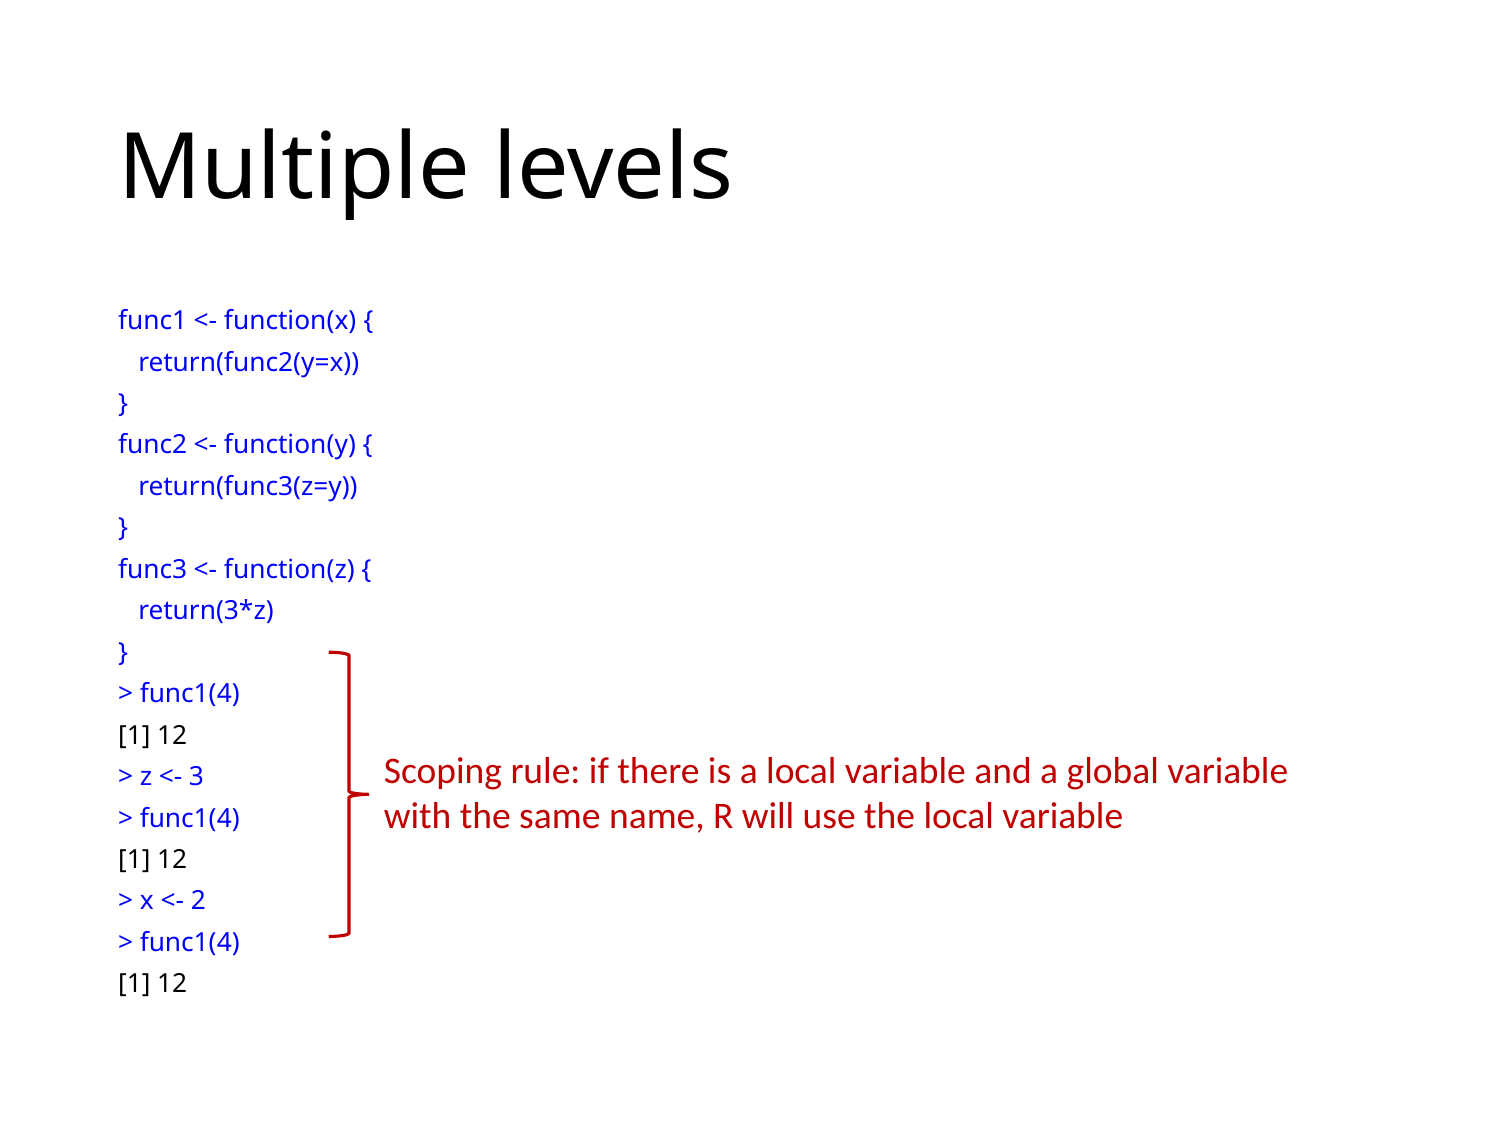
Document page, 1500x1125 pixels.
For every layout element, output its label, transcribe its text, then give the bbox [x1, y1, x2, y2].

text_box Scoping rule: if there is a local variable and a global variable with the same name, R will use the local variable [369, 738, 1317, 844]
list func1 <- function(x) { return(func2(y=x)) } func2 <- function(y) { return(func3(z=y)) } func3 <- function(z) { return(3*z) } > func1(4) [1] 12 > z <- 3 > func1(4) [1] 12 > x <- 2 > func1(4) [1] 12 [103, 299, 1397, 1014]
title Multiple levels [103, 59, 1397, 278]
text_box [328, 651, 369, 938]
